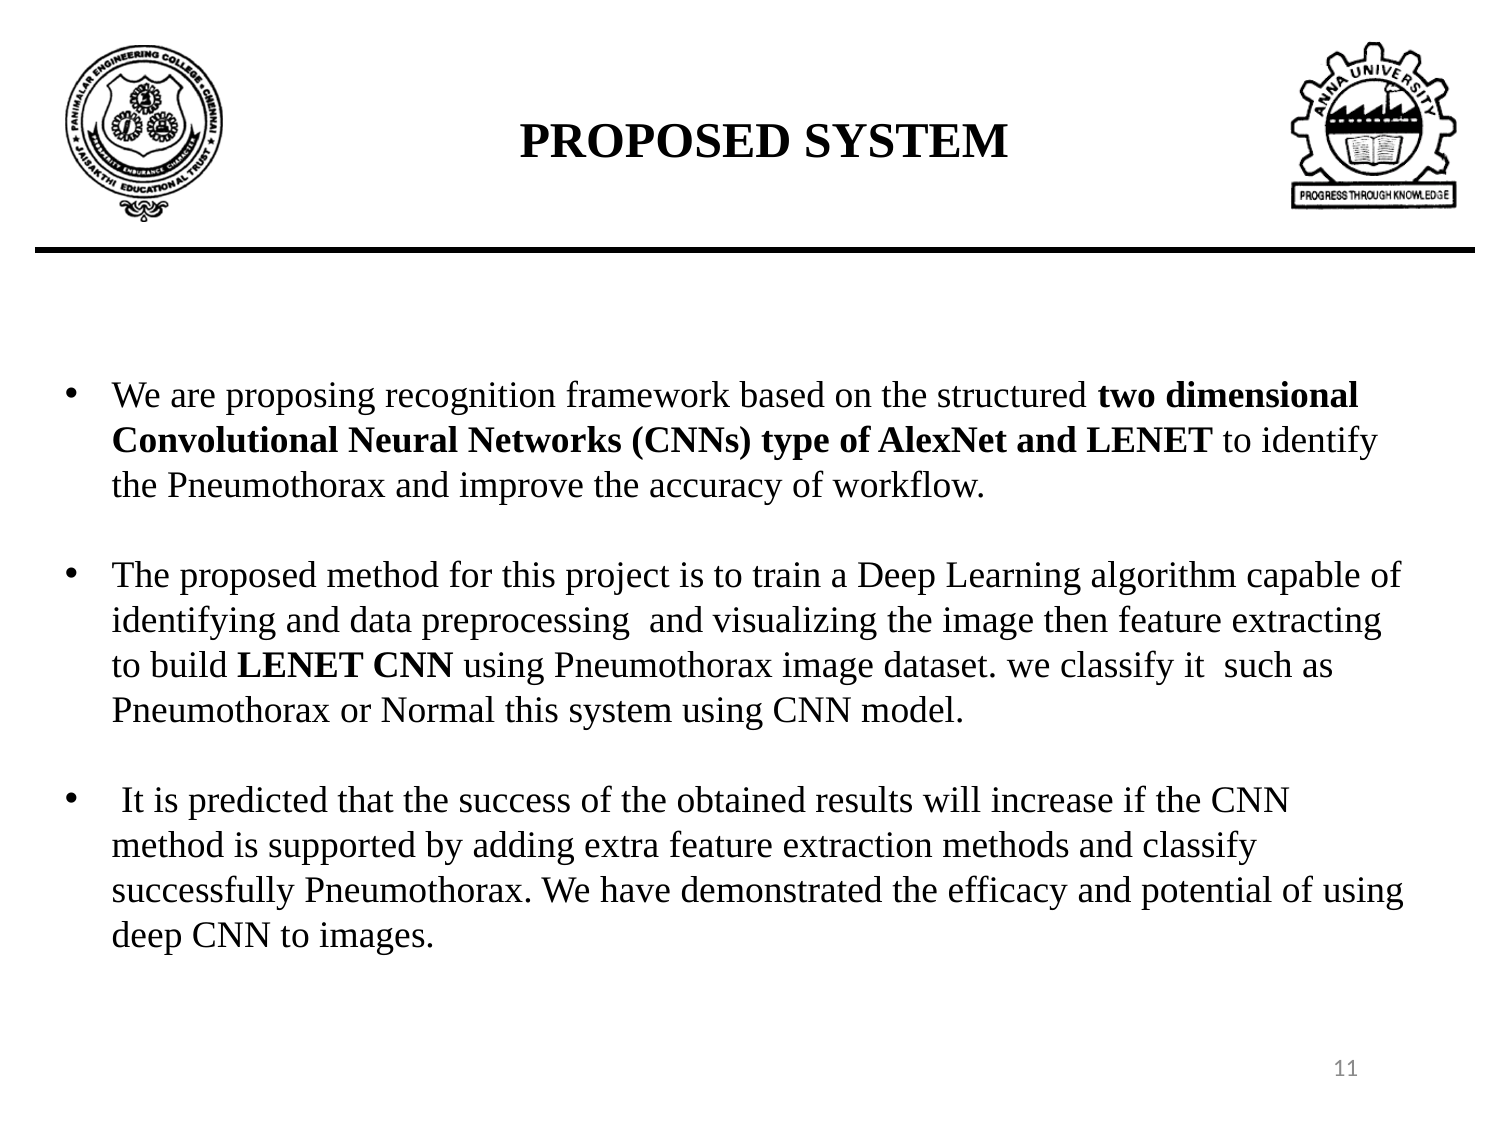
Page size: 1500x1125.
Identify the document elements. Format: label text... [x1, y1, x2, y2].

slide_number 11 [1023, 1053, 1374, 1097]
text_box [34, 29, 1476, 251]
text_box We are proposing recognition framework based on the structured two dimensional Convolutional Neural Networks (CNNs) type of AlexNet and LENET to identify the Pneumothorax and improve the accuracy of workflow. The proposed method for this project is to train a Deep Learning algorithm capable of identifying and data preprocessing and visualizing the image then feature extracting to build LENET CNN using Pneumothorax image dataset. we classify it such as Pneumothorax or Normal this system using CNN model. It is predicted that the success of the obtained results will increase if the CNN method is supported by adding extra feature extraction methods and classify successfully Pneumothorax. We have demonstrated the efficacy and potential of using deep CNN to images. [50, 362, 1425, 1053]
